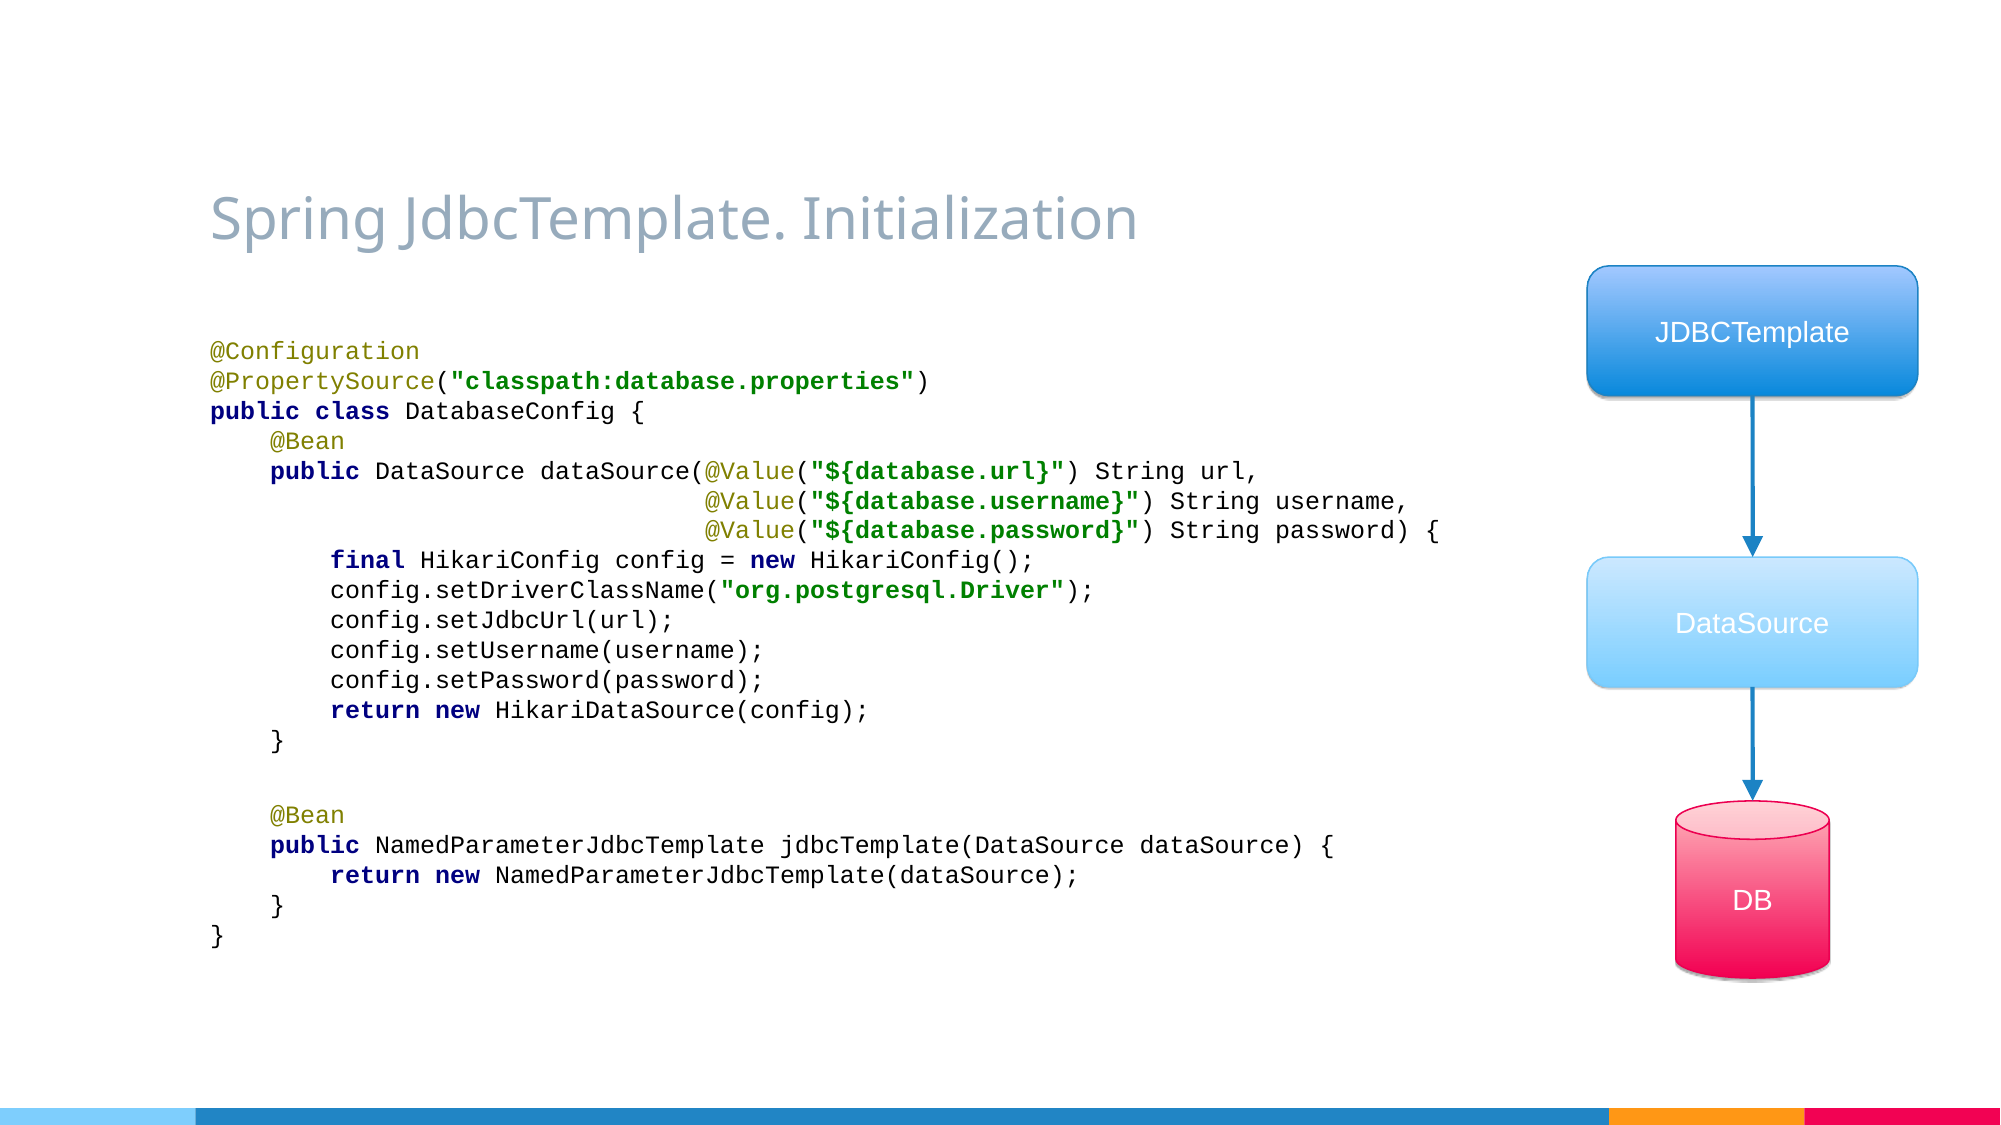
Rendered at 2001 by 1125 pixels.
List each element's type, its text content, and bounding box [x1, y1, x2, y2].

text_box DataSource [1587, 557, 1918, 687]
text_box [1742, 686, 1764, 801]
text_box Spring JdbcTemplate. Initialization [195, 78, 1609, 266]
text_box [1742, 395, 1764, 558]
text_box JDBCTemplate [1587, 265, 1918, 396]
text_box DB [1675, 800, 1830, 979]
text_box @Configuration @PropertySource("classpath:database.properties") public class DatabaseConfig { @Bean public DataSource dataSource(@Value("${database.url}") String url, @Value("${database.username}") String username, @Value("${database.password}") String password) { final HikariConfig config = new HikariConfig(); config.setDriverClassName("org.postgresql.Driver"); config.setJdbcUrl(url); config.setUsername(username); config.setPassword(password); return new HikariDataSource(config); } @Bean public NamedParameterJdbcTemplate jdbcTemplate(DataSource dataSource) { return new NamedParameterJdbcTemplate(dataSource); } } [195, 315, 1477, 968]
